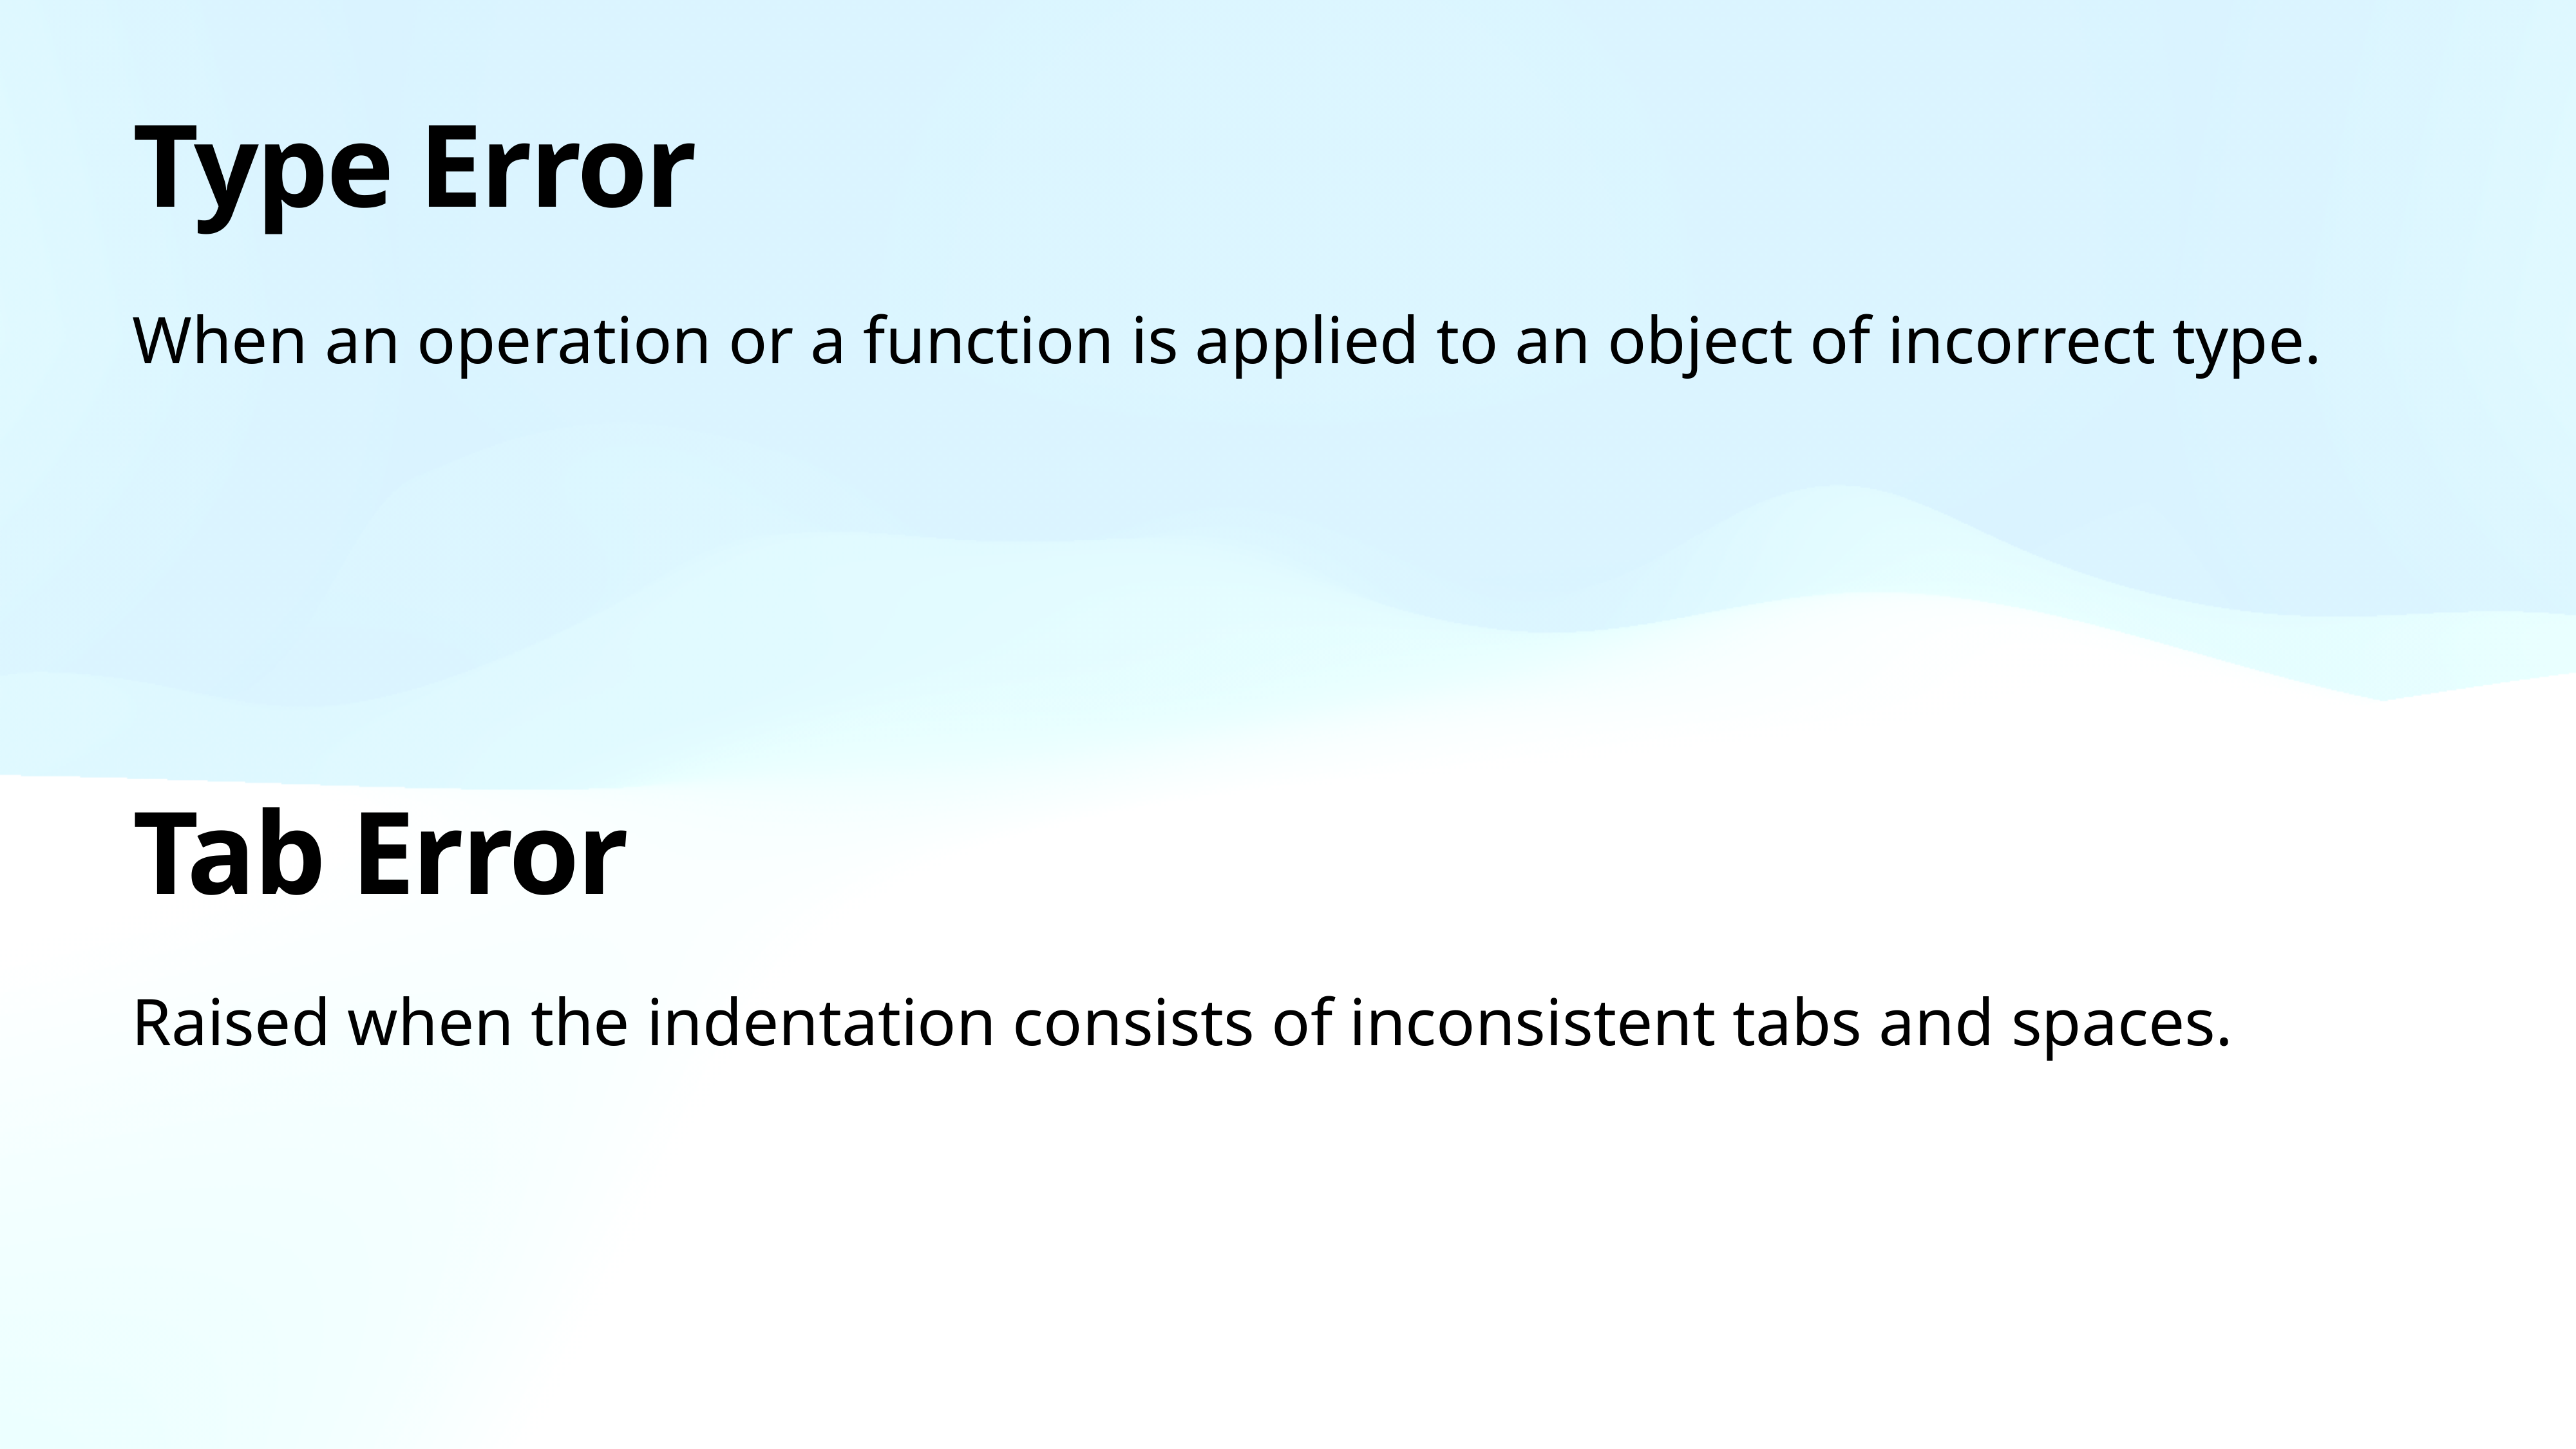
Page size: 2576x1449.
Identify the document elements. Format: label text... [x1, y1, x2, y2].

title Type Error [127, 113, 2449, 266]
list When an operation or a function is applied to an object of incorrect type. [127, 303, 2449, 622]
text_box Raised when the indentation consists of inconsistent tabs and spaces. [78, 985, 2400, 1303]
picture [0, 0, 2576, 1449]
text_box Tab Error [127, 801, 2449, 953]
